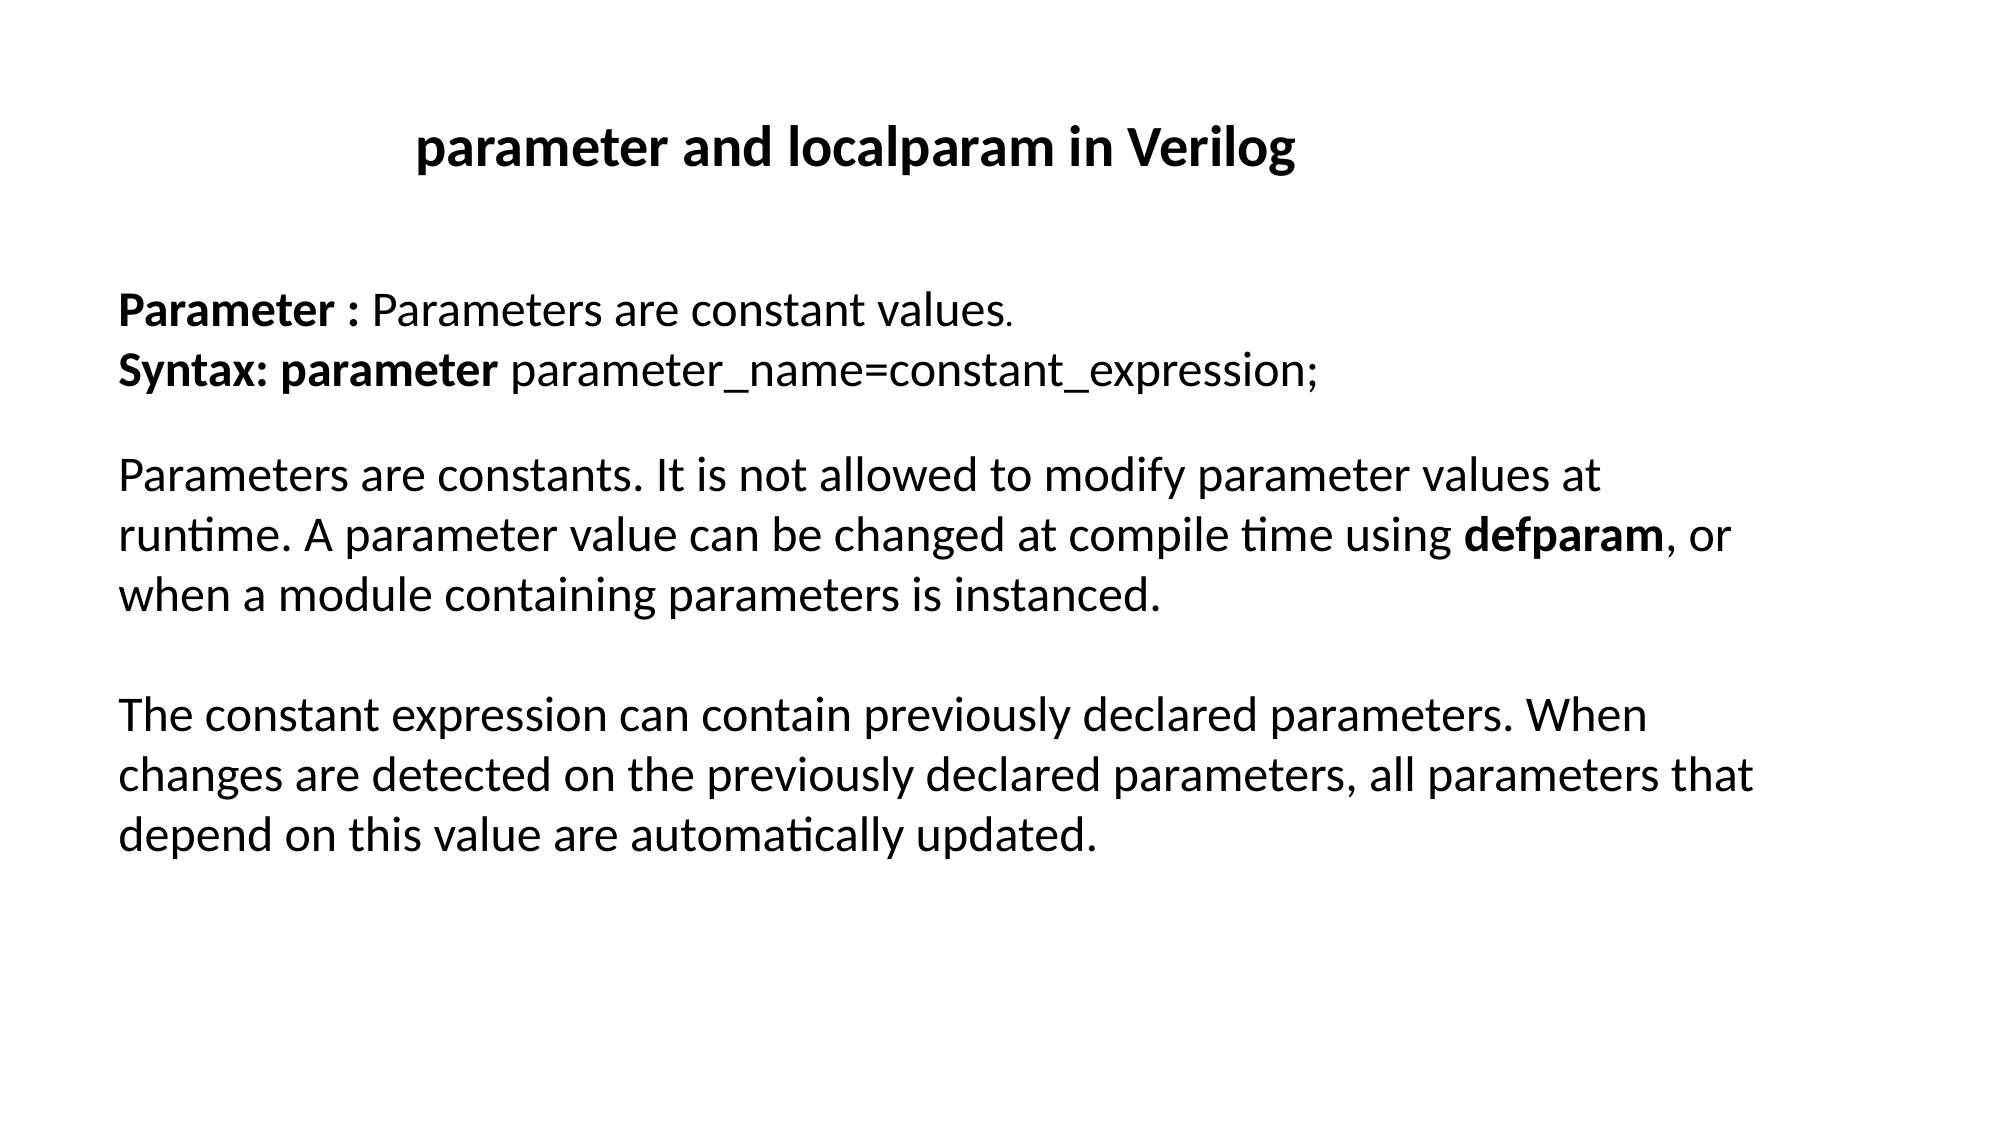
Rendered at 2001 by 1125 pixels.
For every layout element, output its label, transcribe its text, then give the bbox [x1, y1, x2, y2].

text_box parameter and localparam in Verilog [400, 100, 1623, 231]
text_box Parameter : Parameters are constant values. Syntax: parameter parameter_name=constant_expression; Parameters are constants. It is not allowed to modify parameter values at runtime. A parameter value can be changed at compile time using defparam, or when a module containing parameters is instanced. The constant expression can contain previously declared parameters. When changes are detected on the previously declared parameters, all parameters that depend on this value are automatically updated. [103, 268, 1796, 929]
